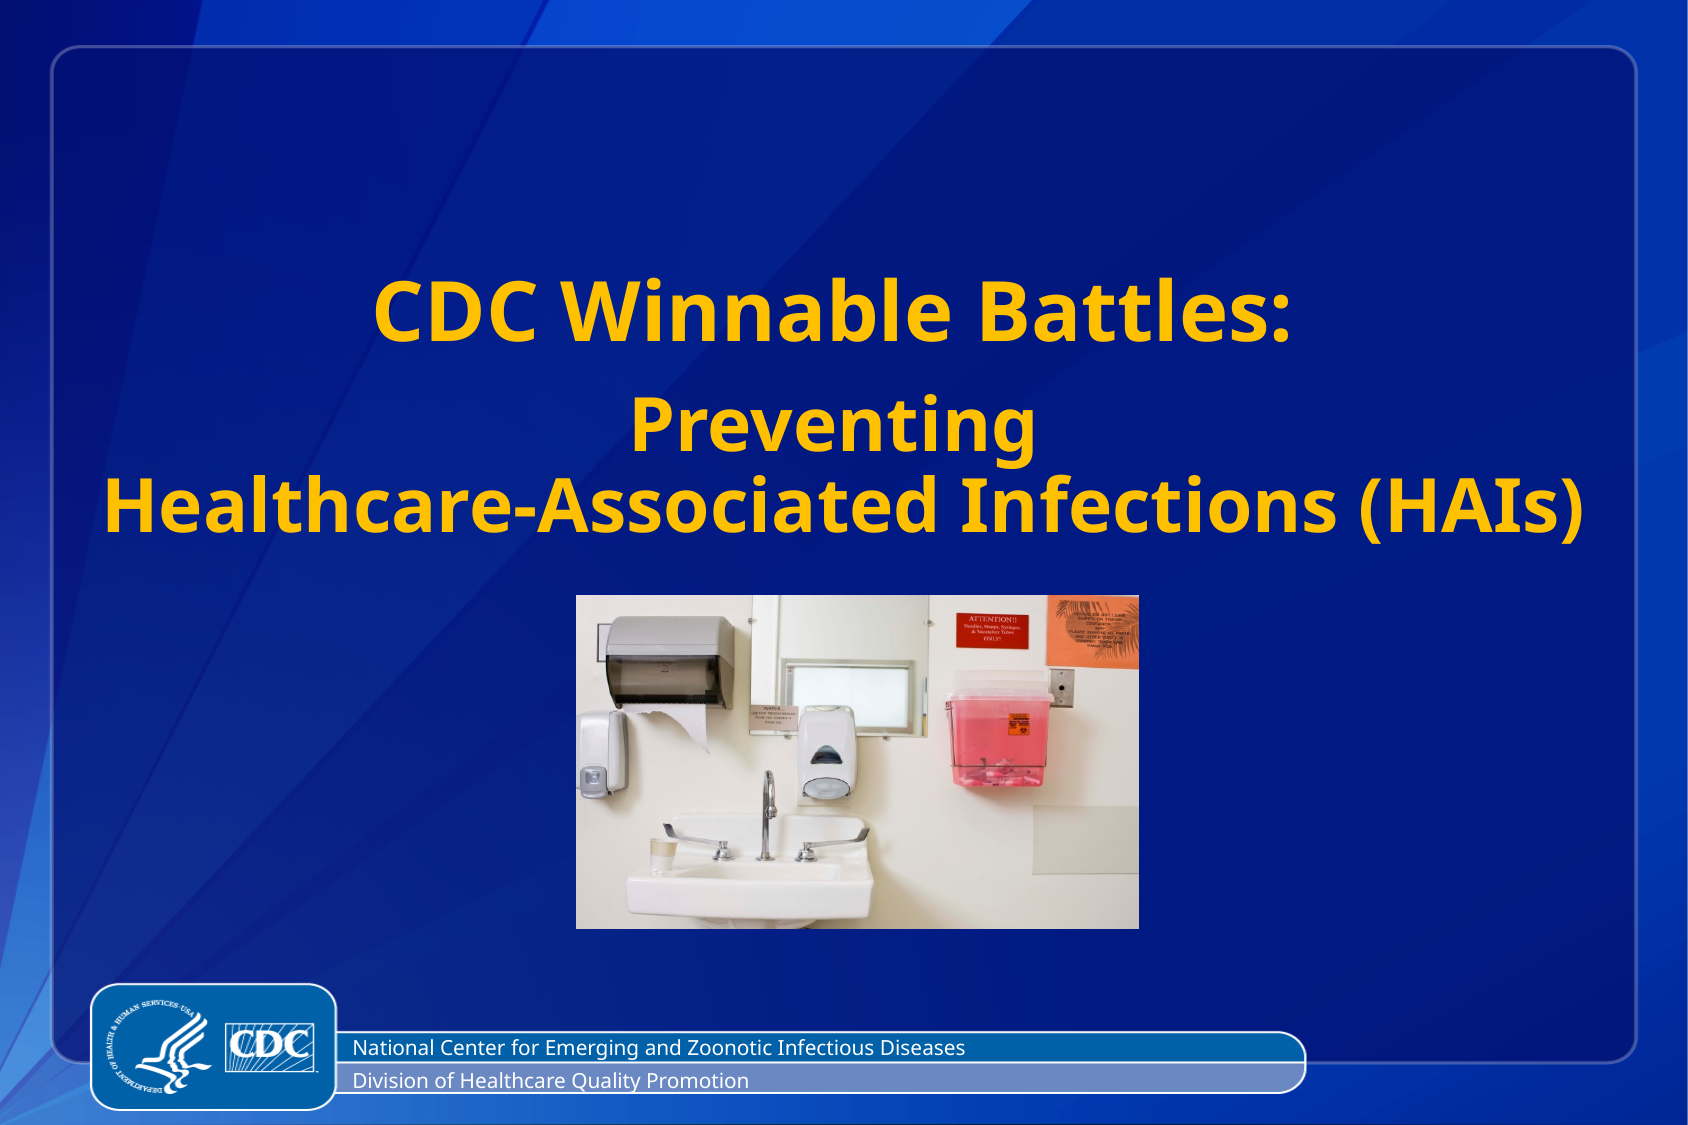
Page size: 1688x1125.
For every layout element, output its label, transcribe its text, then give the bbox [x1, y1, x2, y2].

list National Center for Emerging and Zoonotic Infectious Diseases [337, 1027, 1280, 1058]
picture [0, 0, 1688, 1125]
title CDC Winnable Battles: Preventing Healthcare-Associated Infections (HAIs) [84, 262, 1604, 600]
list Division of Healthcare Quality Promotion [337, 1060, 1280, 1098]
